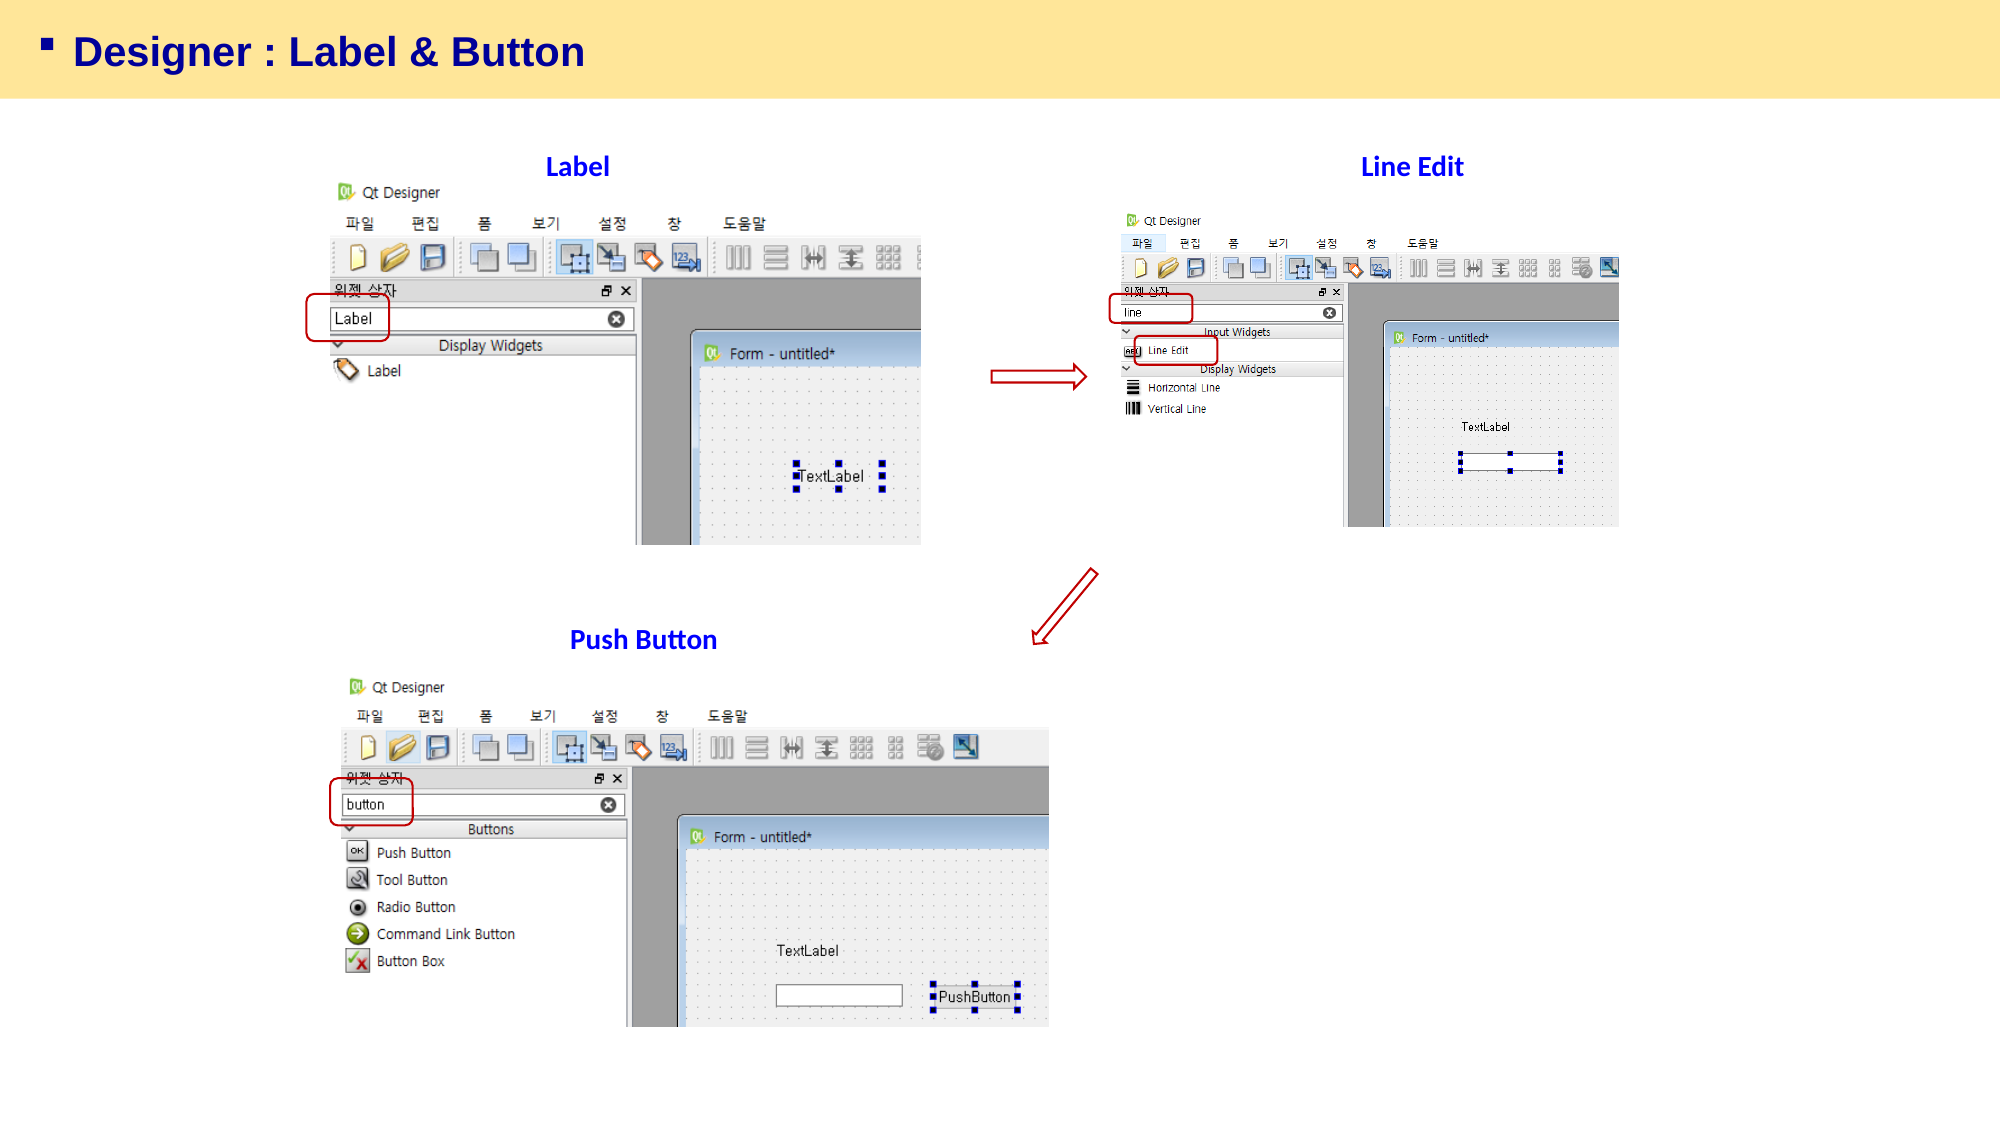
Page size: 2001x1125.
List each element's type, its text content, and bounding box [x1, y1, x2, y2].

text_box Designer : Label & Button [0, 0, 2000, 100]
picture [1121, 211, 1619, 527]
text_box [329, 777, 341, 827]
text_box Push Button [555, 612, 734, 663]
picture [341, 671, 1049, 1027]
picture [330, 175, 921, 545]
text_box [1031, 566, 1099, 646]
text_box [990, 362, 1088, 391]
text_box [305, 292, 330, 343]
text_box Line Edit [1346, 140, 1480, 190]
text_box [1108, 292, 1121, 324]
text_box Label [531, 140, 626, 175]
